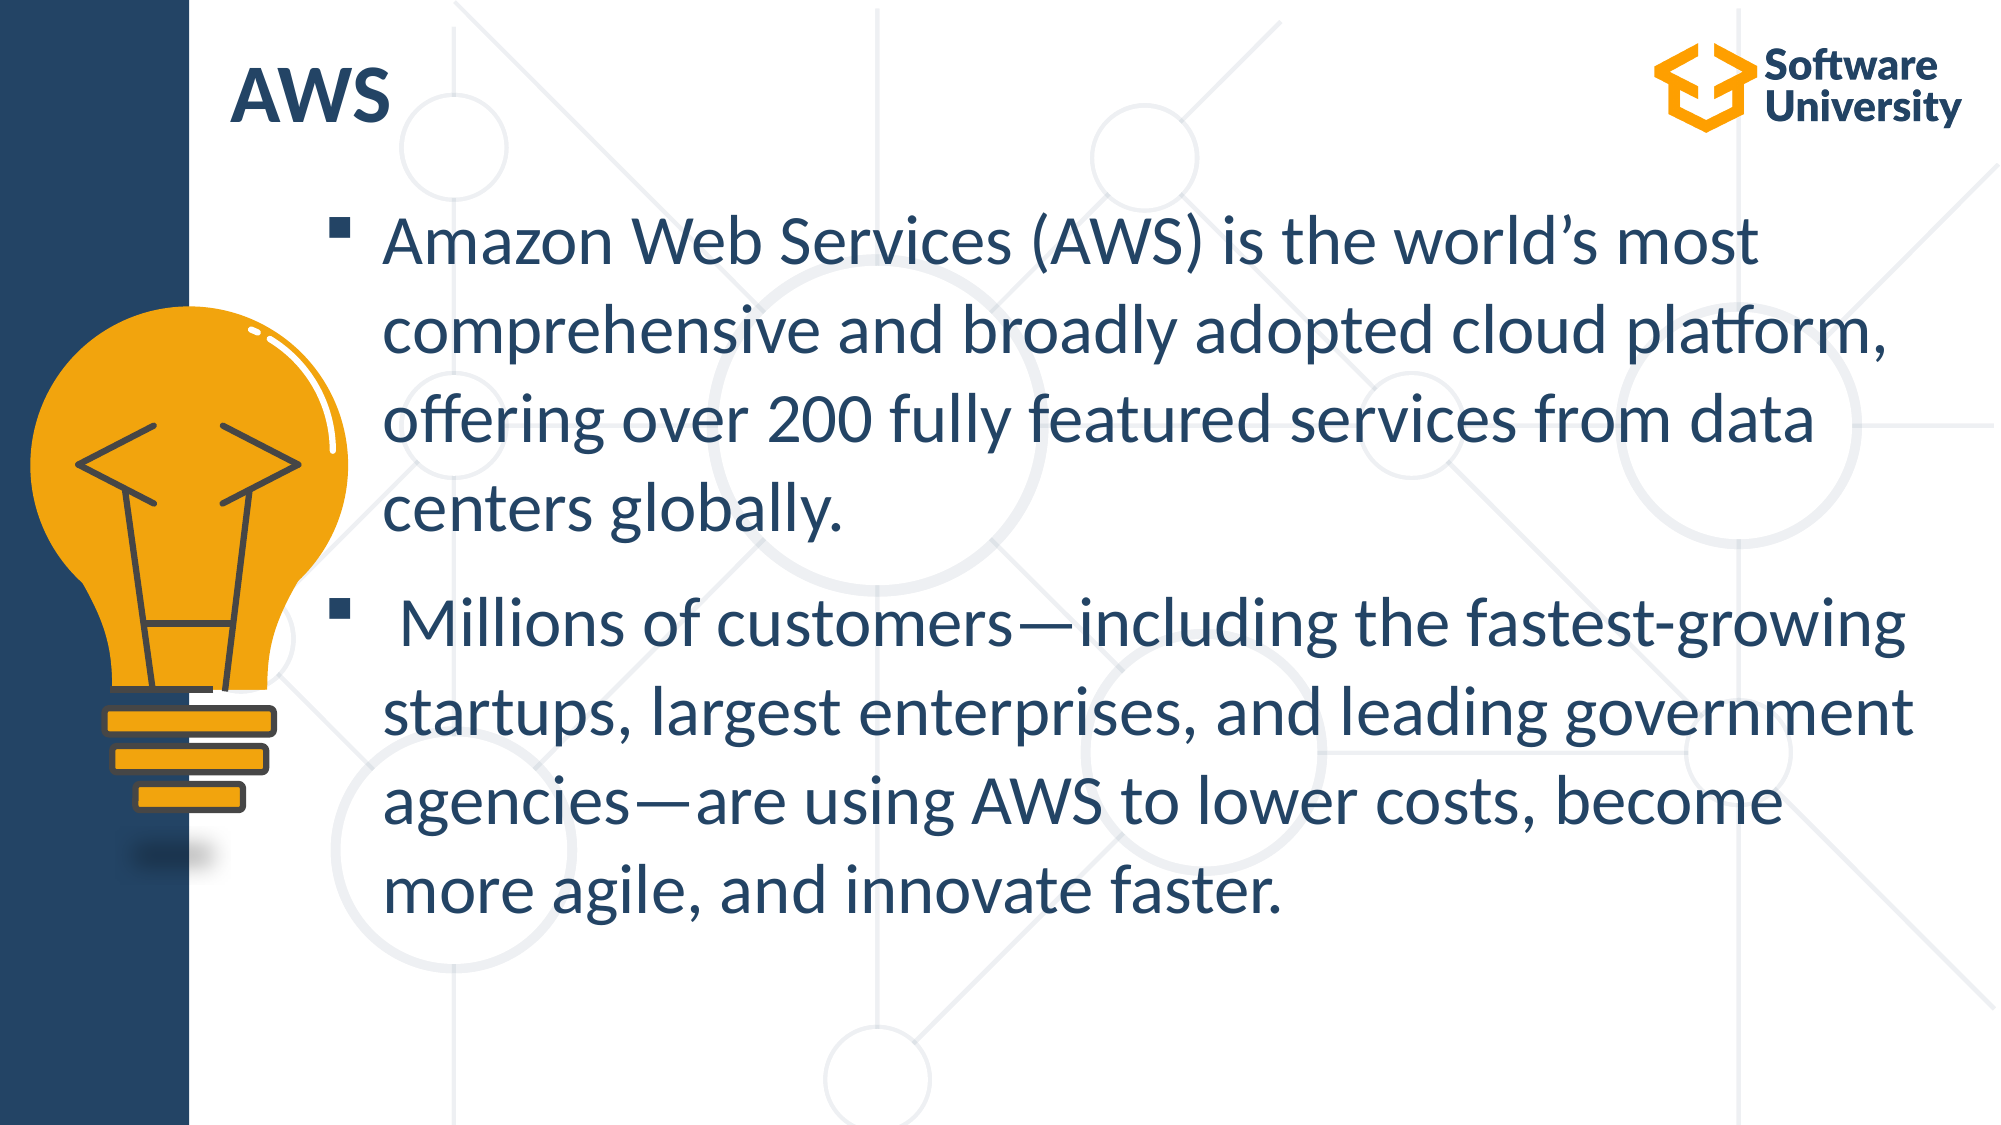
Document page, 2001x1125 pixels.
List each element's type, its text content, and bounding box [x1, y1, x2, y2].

title AWS [212, 16, 1628, 162]
picture [1641, 31, 1973, 145]
list Amazon Web Services (AWS) is the world’s most comprehensive and broadly adopted cloud platform, offering over 200 fully featured services from data centers globally. Millions of customers—including the fastest-growing startups, largest enterprises, and leading government agencies—are using AWS to lower costs, become more agile, and innovate faster. [306, 183, 1968, 1094]
